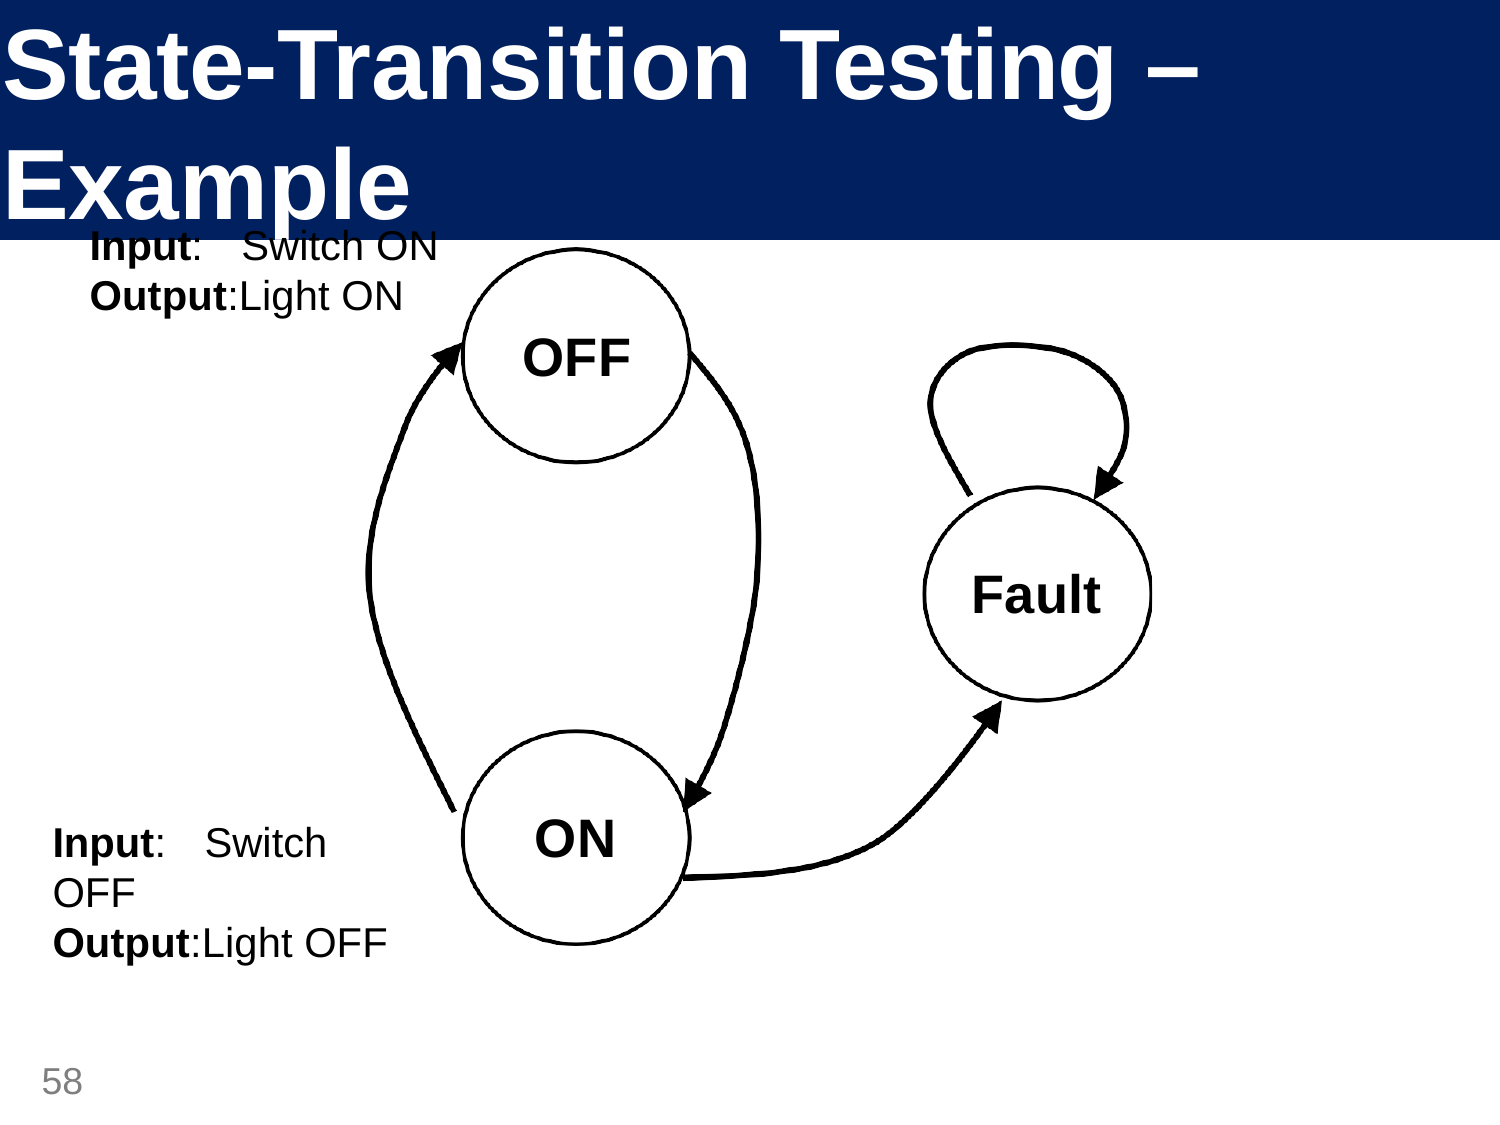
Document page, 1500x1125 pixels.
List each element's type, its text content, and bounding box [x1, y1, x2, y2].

text_box Fault [969, 559, 1104, 625]
text_box Input: Switch OFF Output:Light OFF [50, 815, 423, 966]
slide_number 58 [37, 1062, 94, 1125]
title State-Transition Testing – Example [0, 0, 1500, 240]
text_box [365, 247, 1153, 946]
text_box Input: Switch ON Output:Light ON OFF [87, 218, 633, 388]
text_box ON [532, 802, 619, 868]
